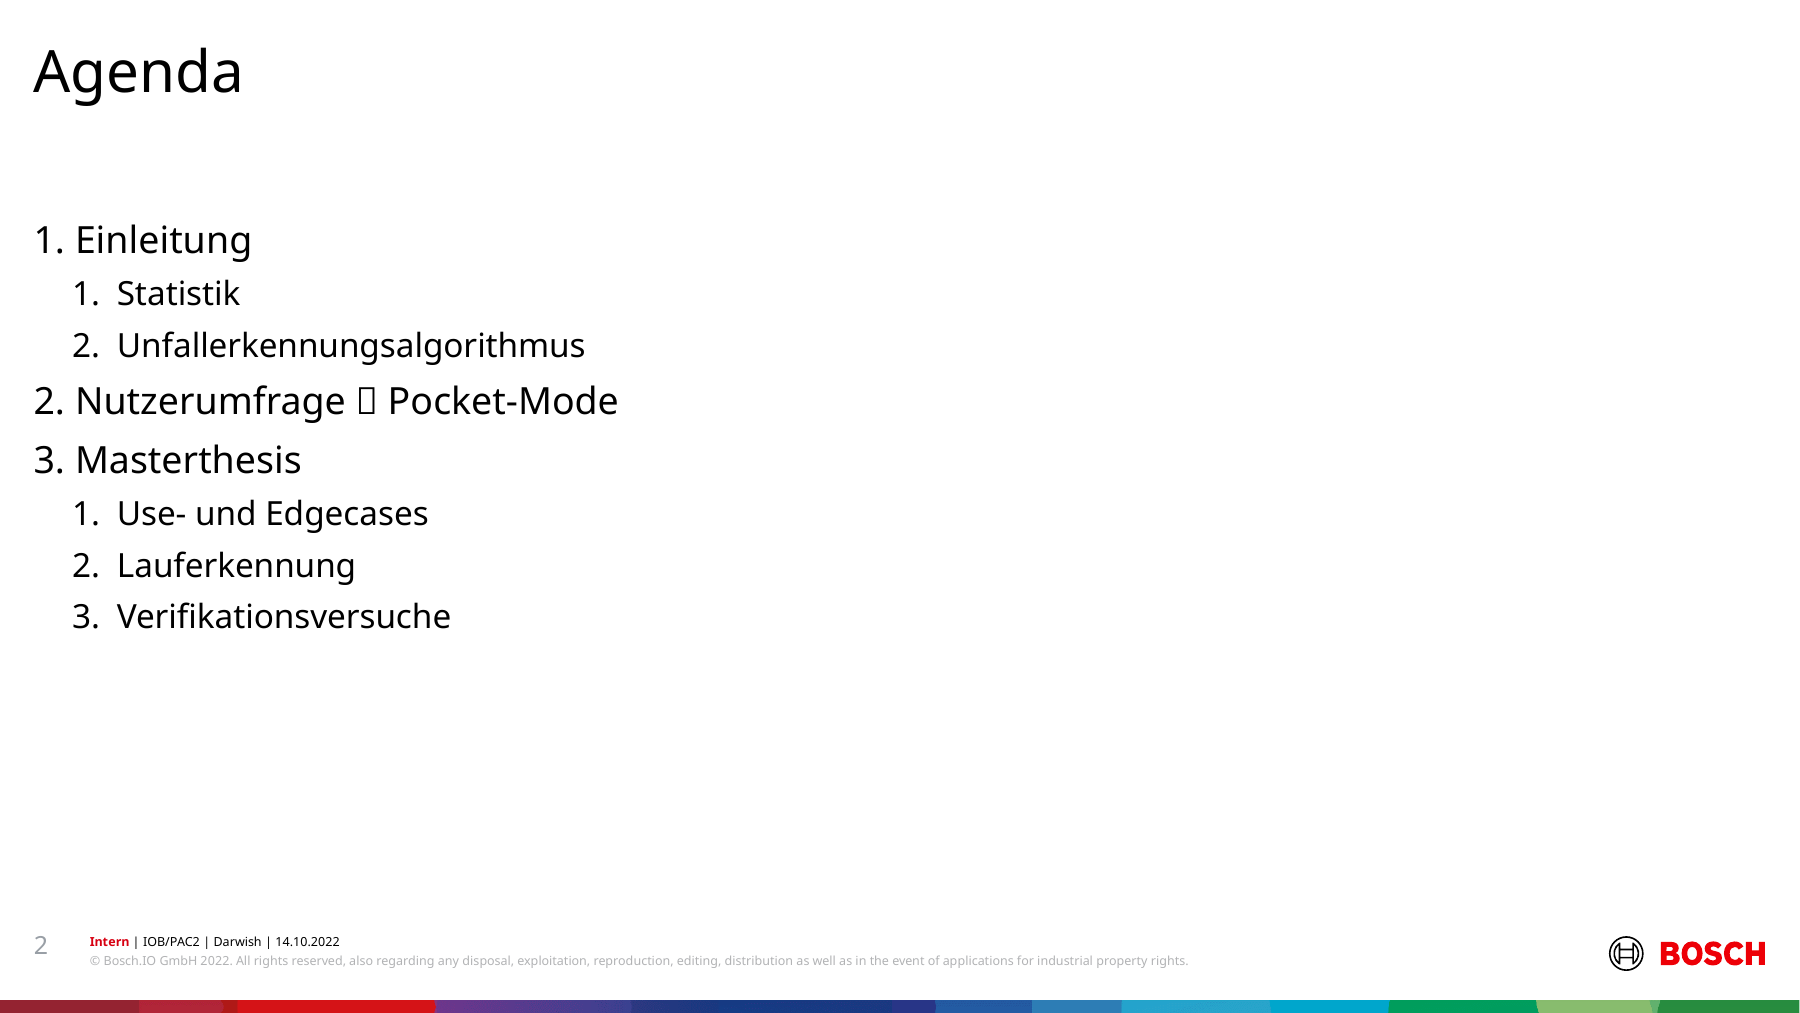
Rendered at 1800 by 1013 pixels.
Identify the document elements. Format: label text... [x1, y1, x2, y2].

slide_number 2 [33, 929, 81, 997]
text_box Einleitung Statistik Unfallerkennungsalgorithmus Nutzerumfrage  Pocket-Mode Masterthesis Use- und Edgecases Lauferkennung Verifikationsversuche [33, 212, 1748, 897]
picture [0, 1000, 1270, 1013]
picture [1388, 1000, 1800, 1013]
text_box Agenda [33, 42, 1748, 170]
